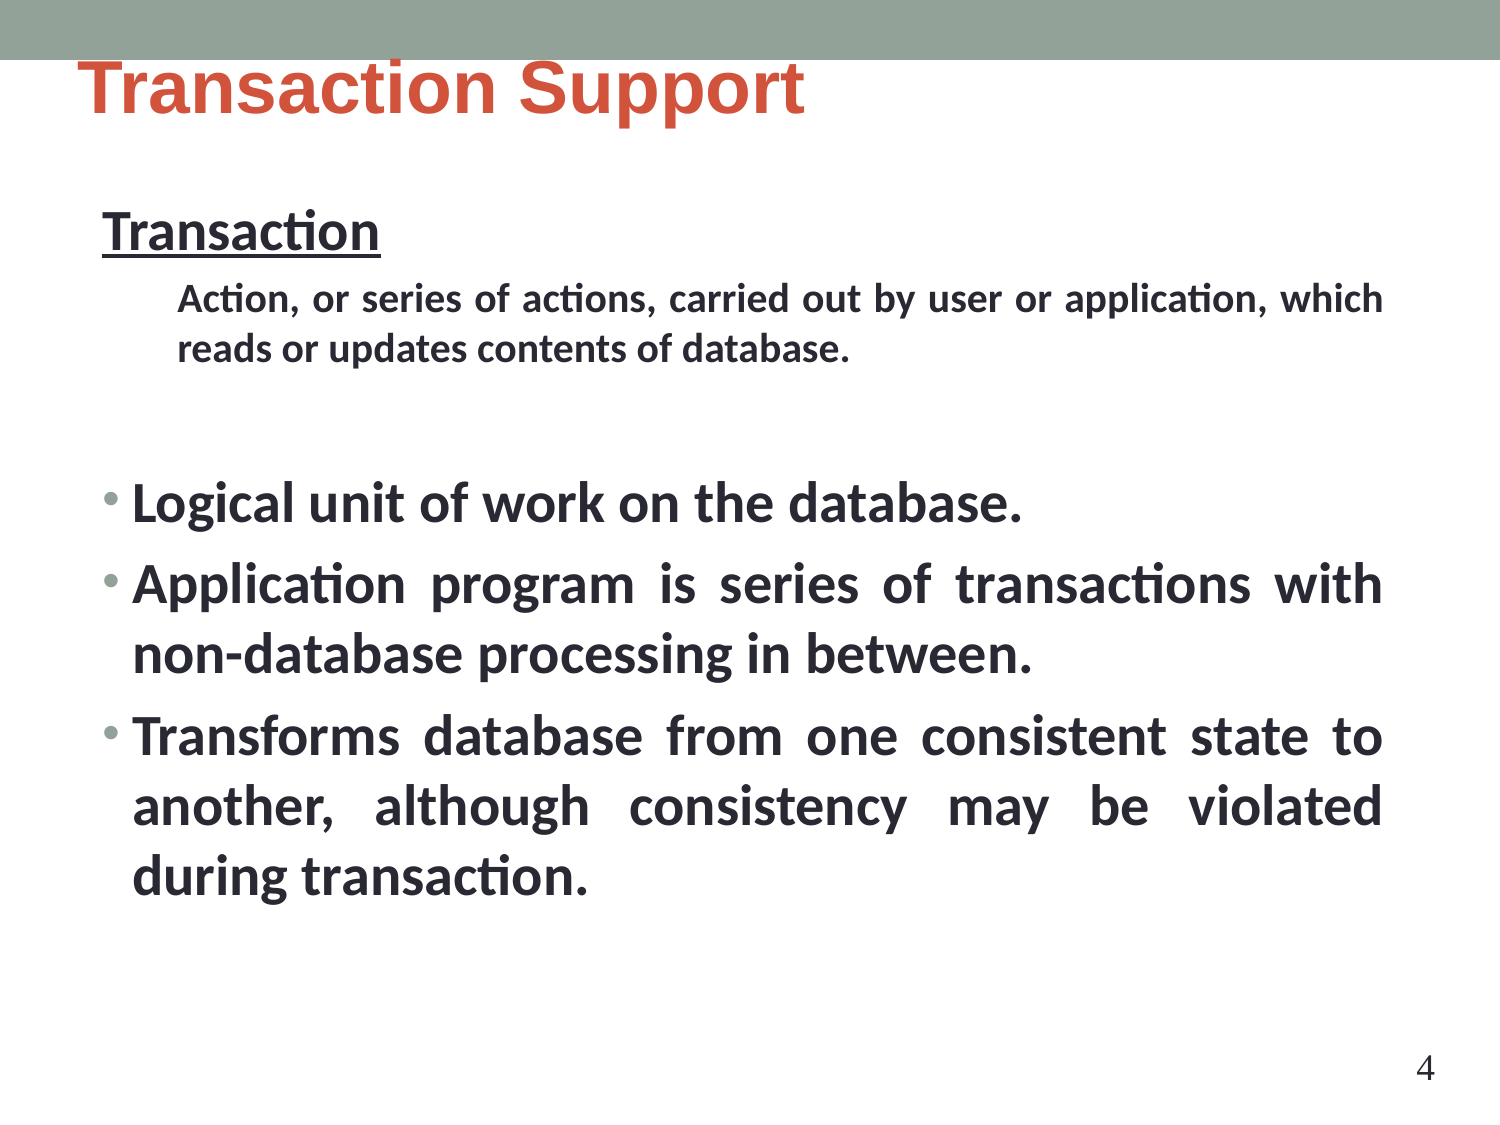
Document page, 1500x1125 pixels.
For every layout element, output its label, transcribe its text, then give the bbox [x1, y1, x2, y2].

title Transaction Support [62, 37, 1438, 129]
list Transaction Action, or series of actions, carried out by user or application, which reads or updates contents of database. Logical unit of work on the database. Application program is series of transactions with non-database processing in between. Transforms database from one consistent state to another, although consistency may be violated during transaction. [87, 184, 1400, 898]
text_box ‹#› [1401, 1035, 1500, 1111]
